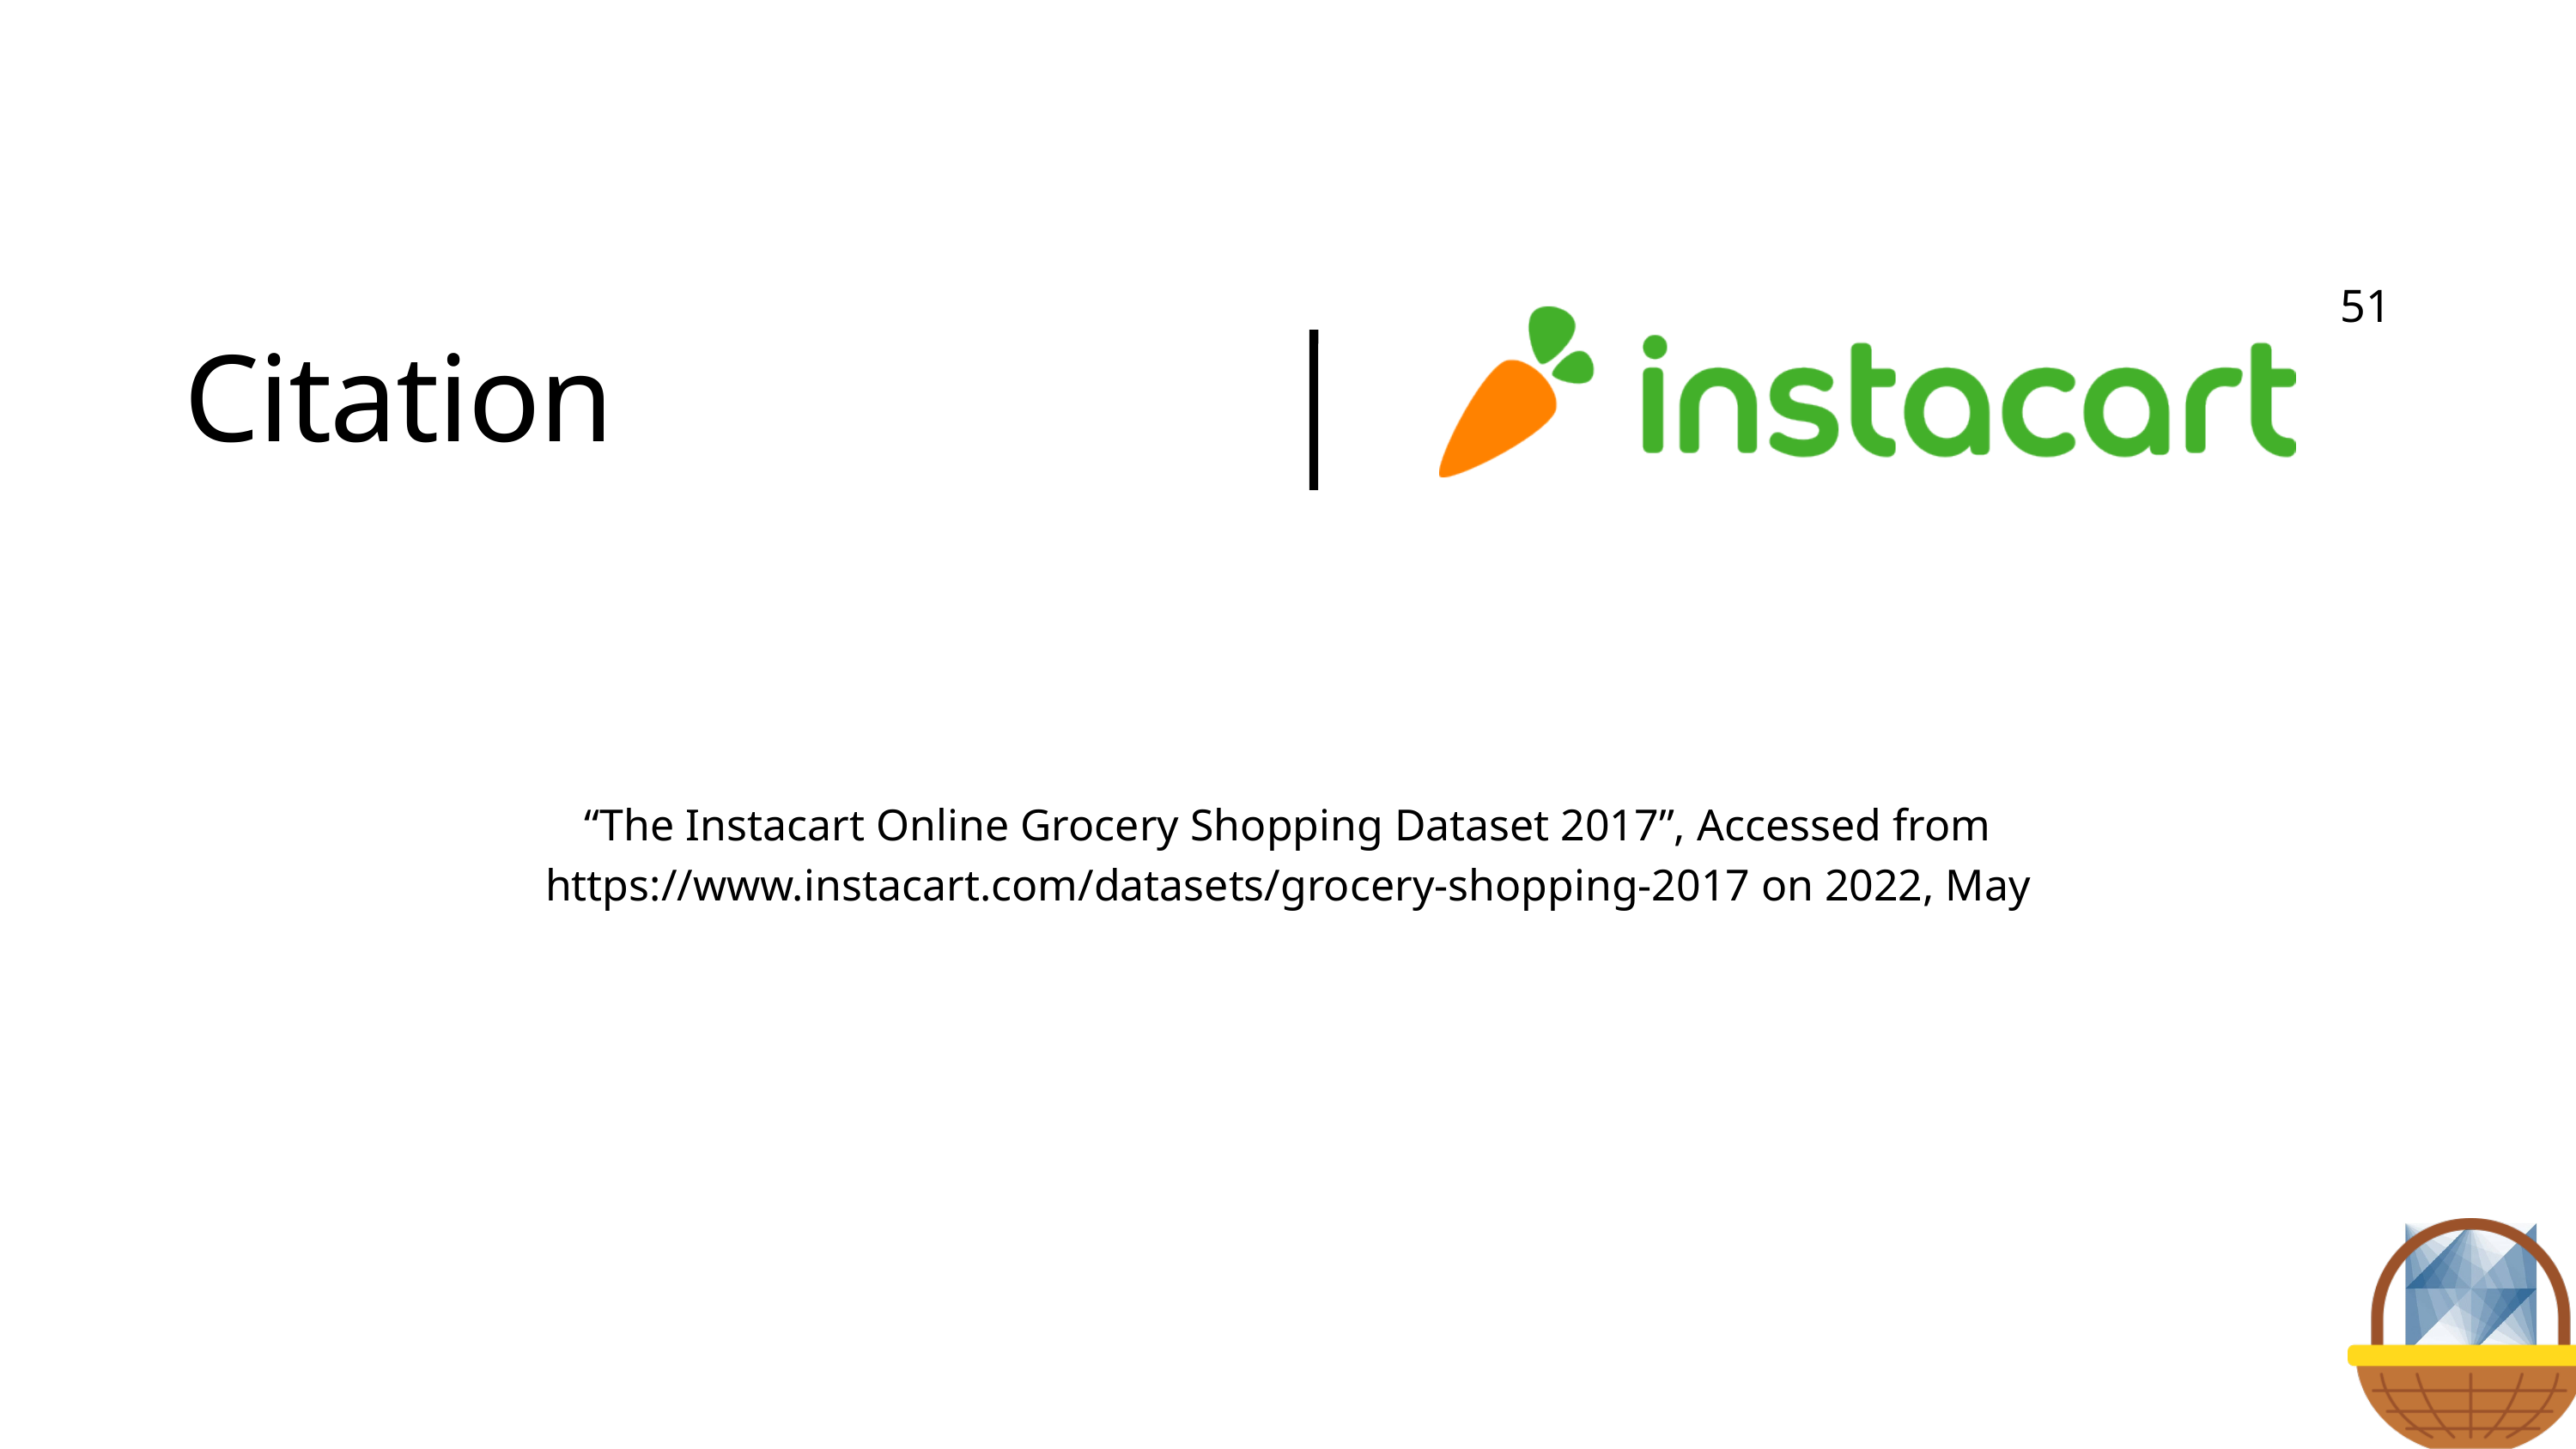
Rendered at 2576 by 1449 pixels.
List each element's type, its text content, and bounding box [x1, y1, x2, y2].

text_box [2339, 1180, 2576, 1449]
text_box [184, 124, 2392, 703]
text_box “The Instacart Online Grocery Shopping Dataset 2017”, Accessed from https://www.instacart.com/datasets/grocery-shopping-2017 on 2022, May [507, 789, 2069, 910]
